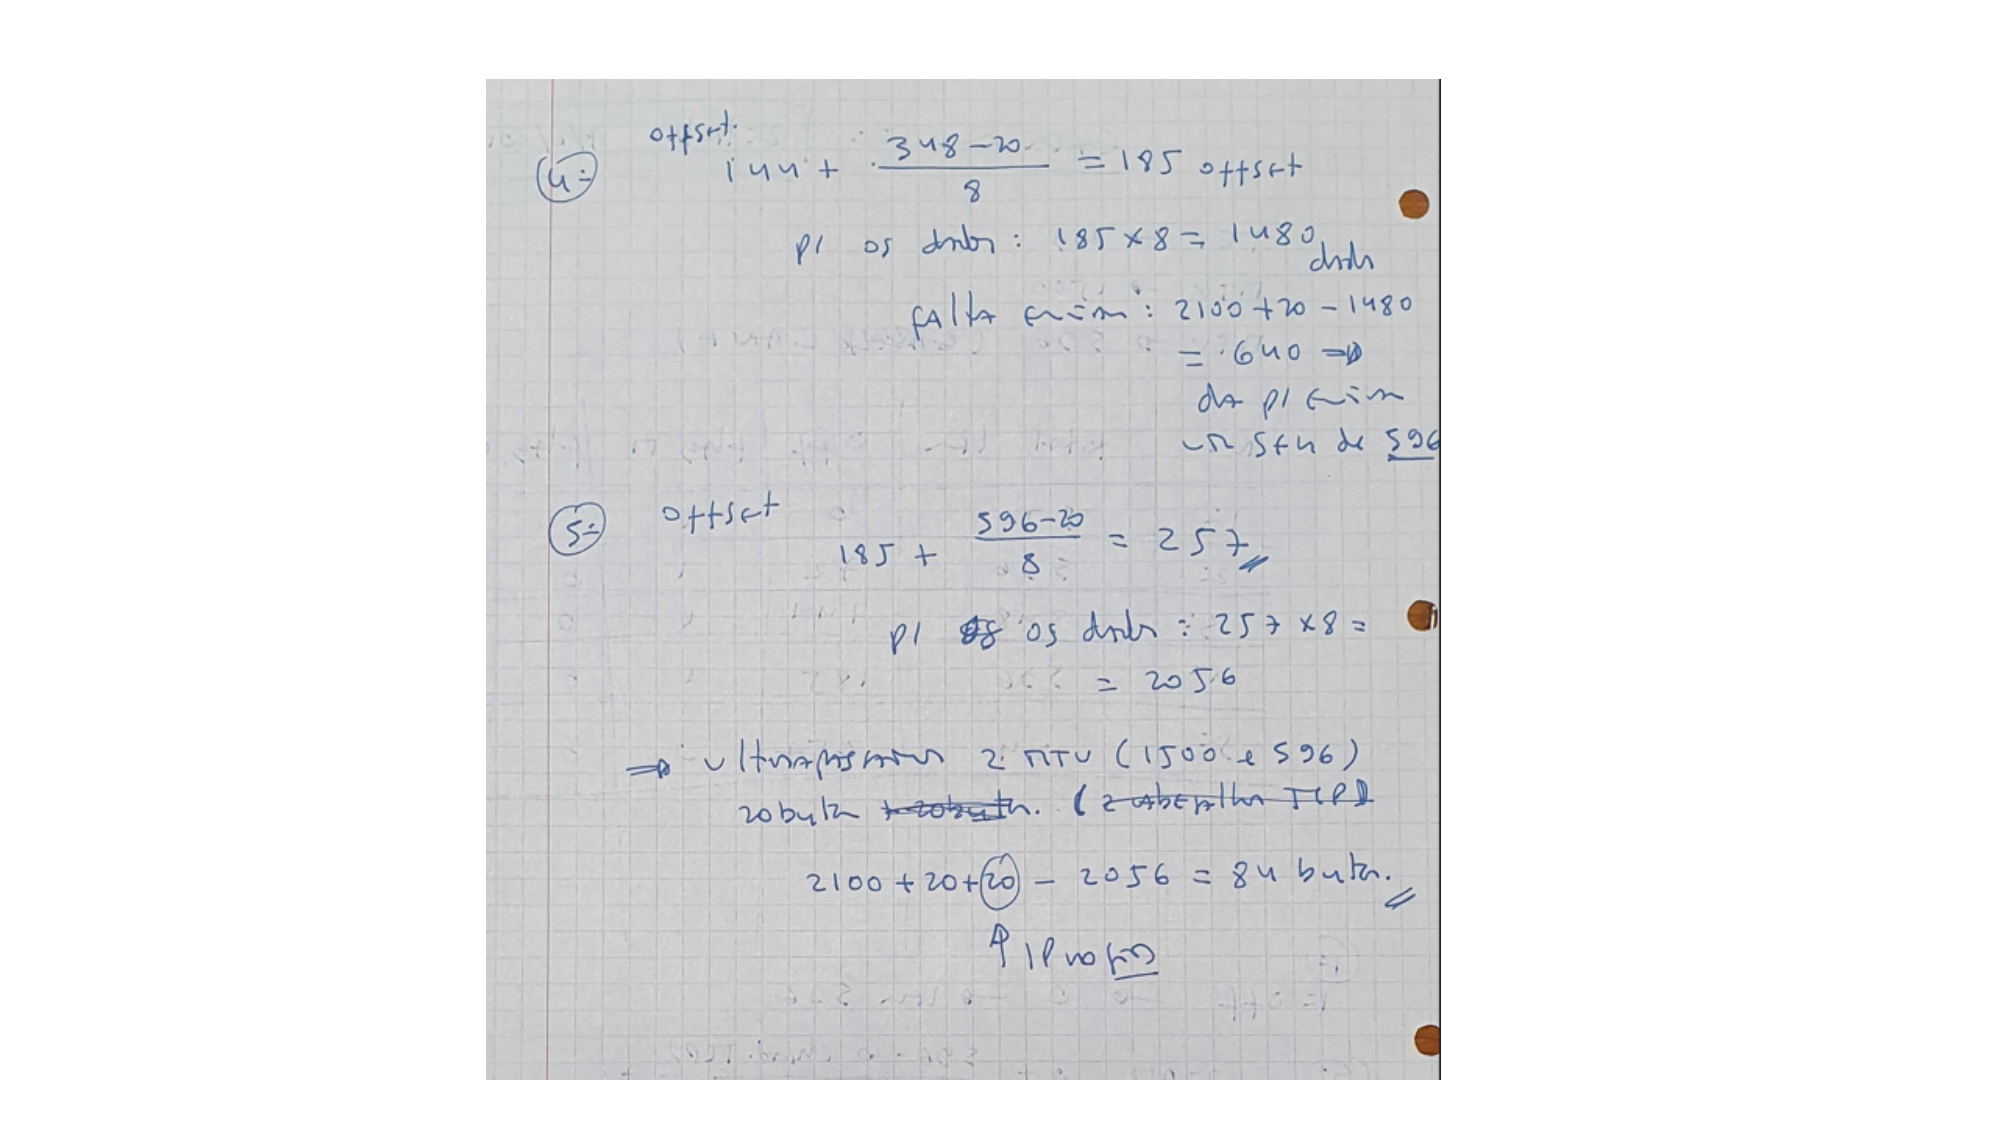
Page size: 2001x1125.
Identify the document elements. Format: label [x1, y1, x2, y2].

picture [486, 79, 1441, 1080]
